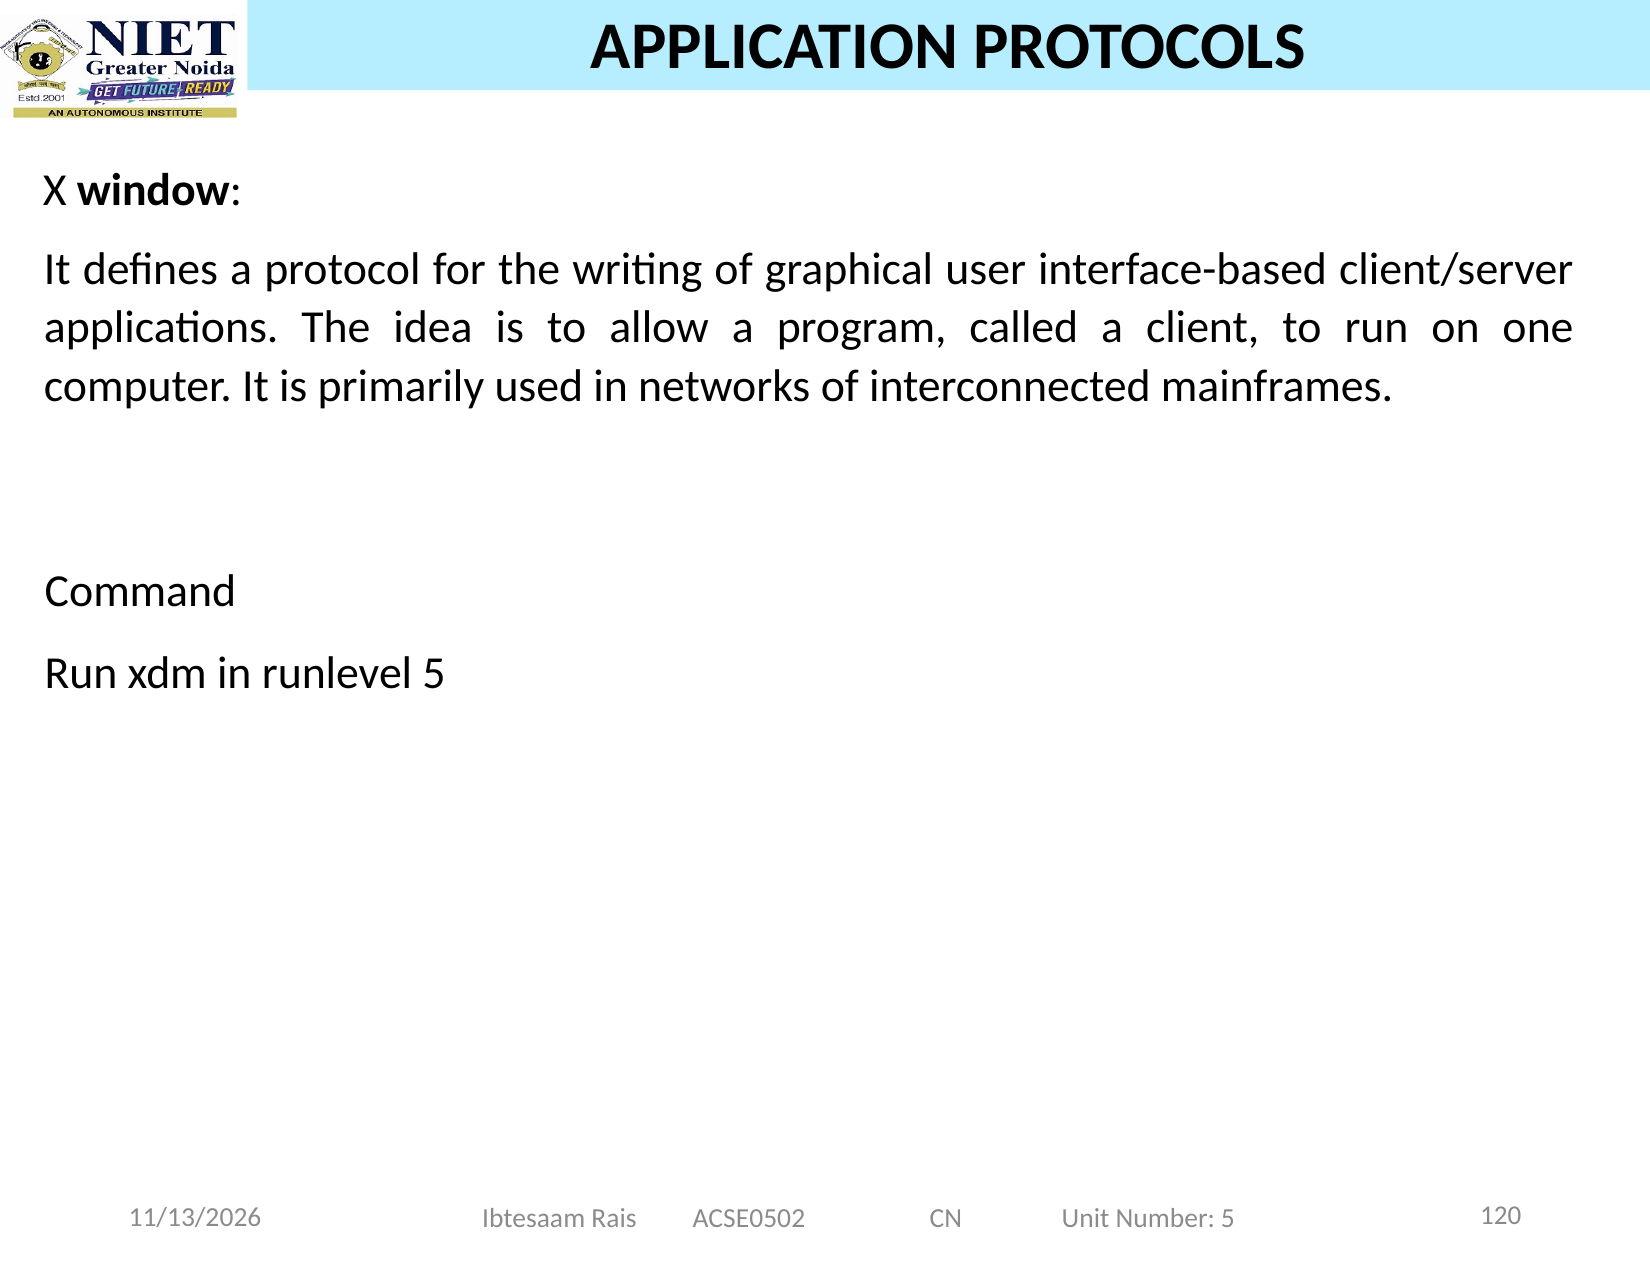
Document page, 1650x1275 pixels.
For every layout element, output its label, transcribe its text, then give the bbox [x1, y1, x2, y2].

title APPLICATION PROTOCOLS [247, 0, 1650, 91]
picture [0, 0, 237, 146]
text_box It defines a protocol for the writing of graphical user interface-based client/server applications. The idea is to allow a program, called a client, to run on one computer. It is primarily used in networks of interconnected mainframes. [43, 234, 1575, 450]
footer Ibtesaam Rais ACSE0502 CN Unit Number: 5 [405, 1184, 1314, 1250]
text_box Command Run xdm in runlevel 5 [44, 560, 469, 675]
slide_number 120 [1433, 1179, 1537, 1248]
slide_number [113, 1181, 300, 1250]
text_box X window: [42, 159, 257, 199]
